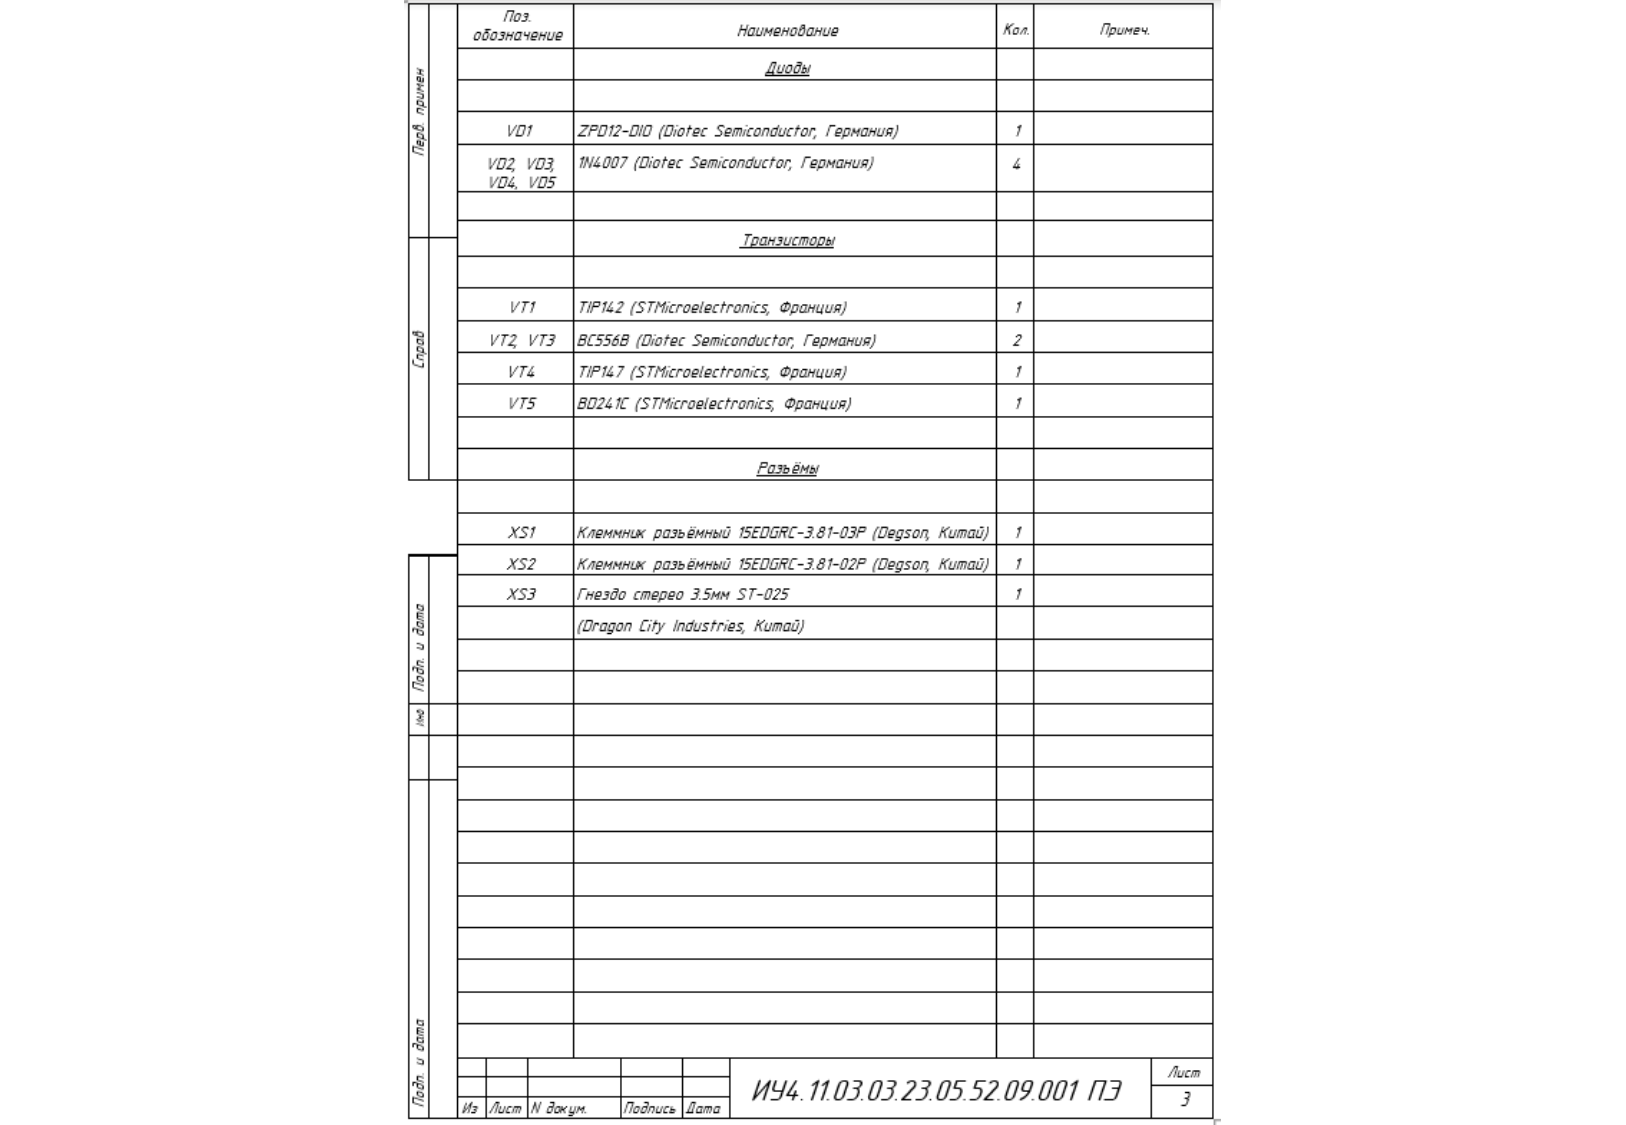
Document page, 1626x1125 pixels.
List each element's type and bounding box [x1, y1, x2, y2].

picture [403, 0, 1222, 1125]
